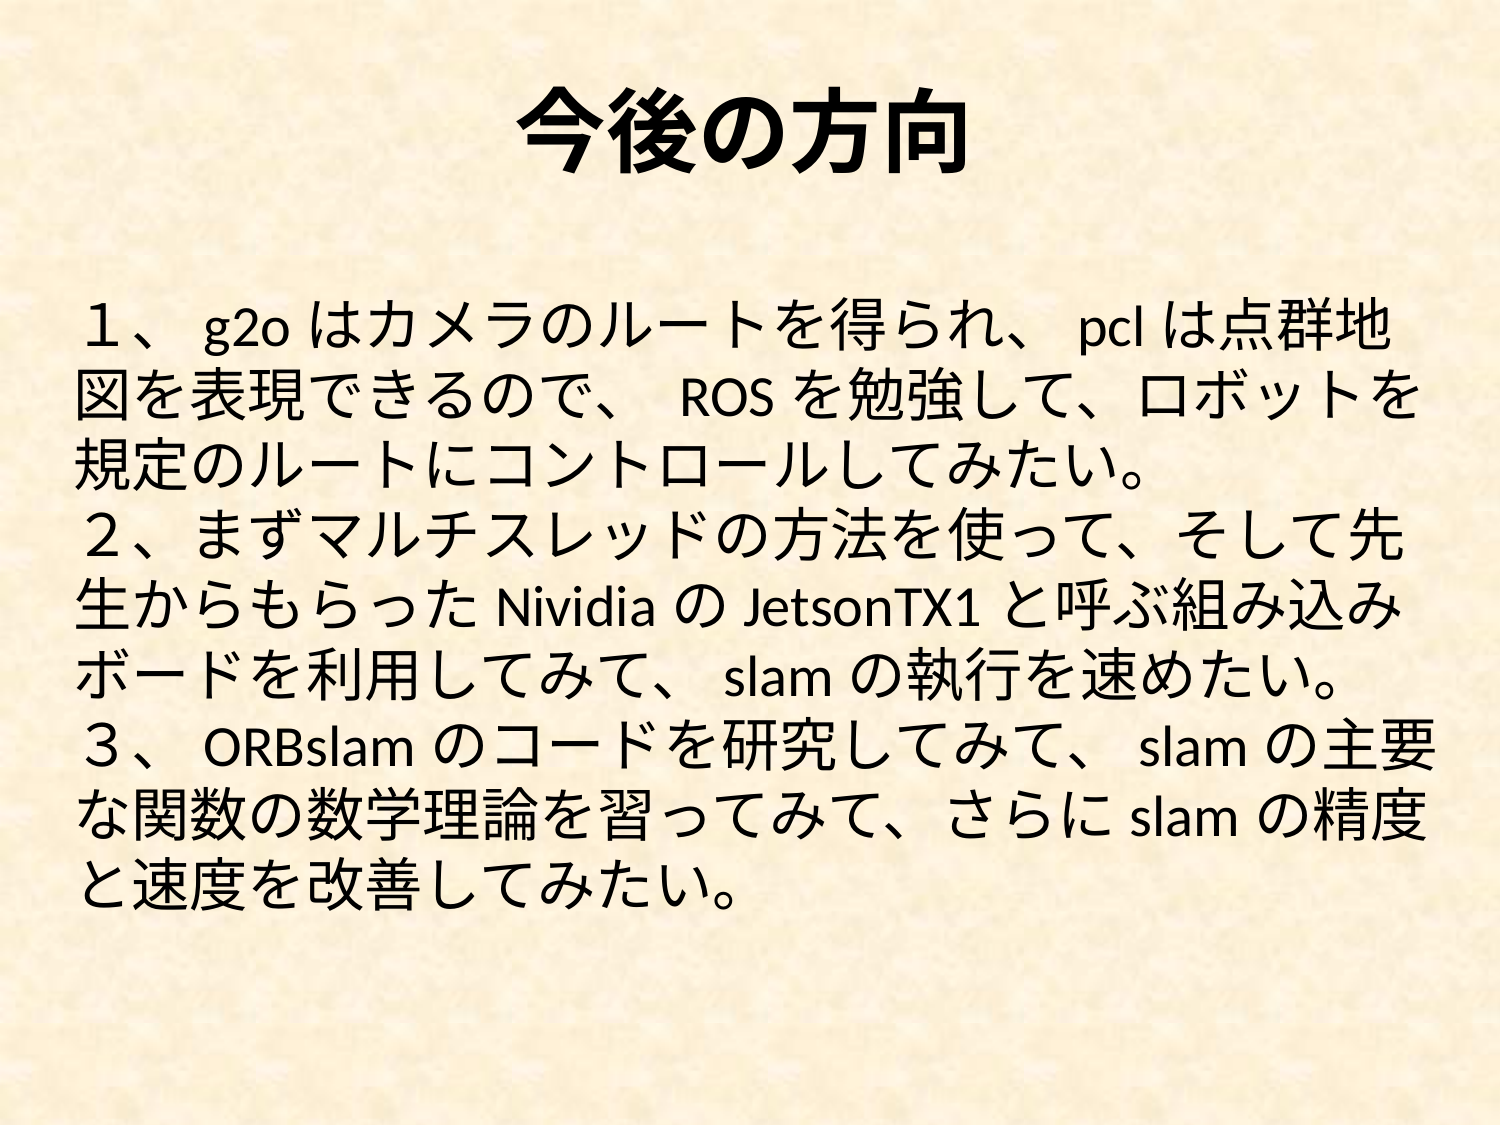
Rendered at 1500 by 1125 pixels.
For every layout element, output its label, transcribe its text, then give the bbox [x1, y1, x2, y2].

picture [0, 0, 1500, 1125]
text_box １、g2oはカメラのルートを得られ、pclは点群地図を表現できるので、 ROSを勉強して、ロボットを規定のルートにコントロールしてみたい。 ２、まずマルチスレッドの方法を使って、そして先生からもらったNividiaのJetsonTX1と呼ぶ組み込みボードを利用してみて、slamの執行を速めたい。 ３、ORBslamのコードを研究してみて、slamの主要な関数の数学理論を習ってみて、さらにslamの精度と速度を改善してみたい。 [58, 281, 1453, 926]
text_box 今後の方向 [58, 23, 1430, 235]
